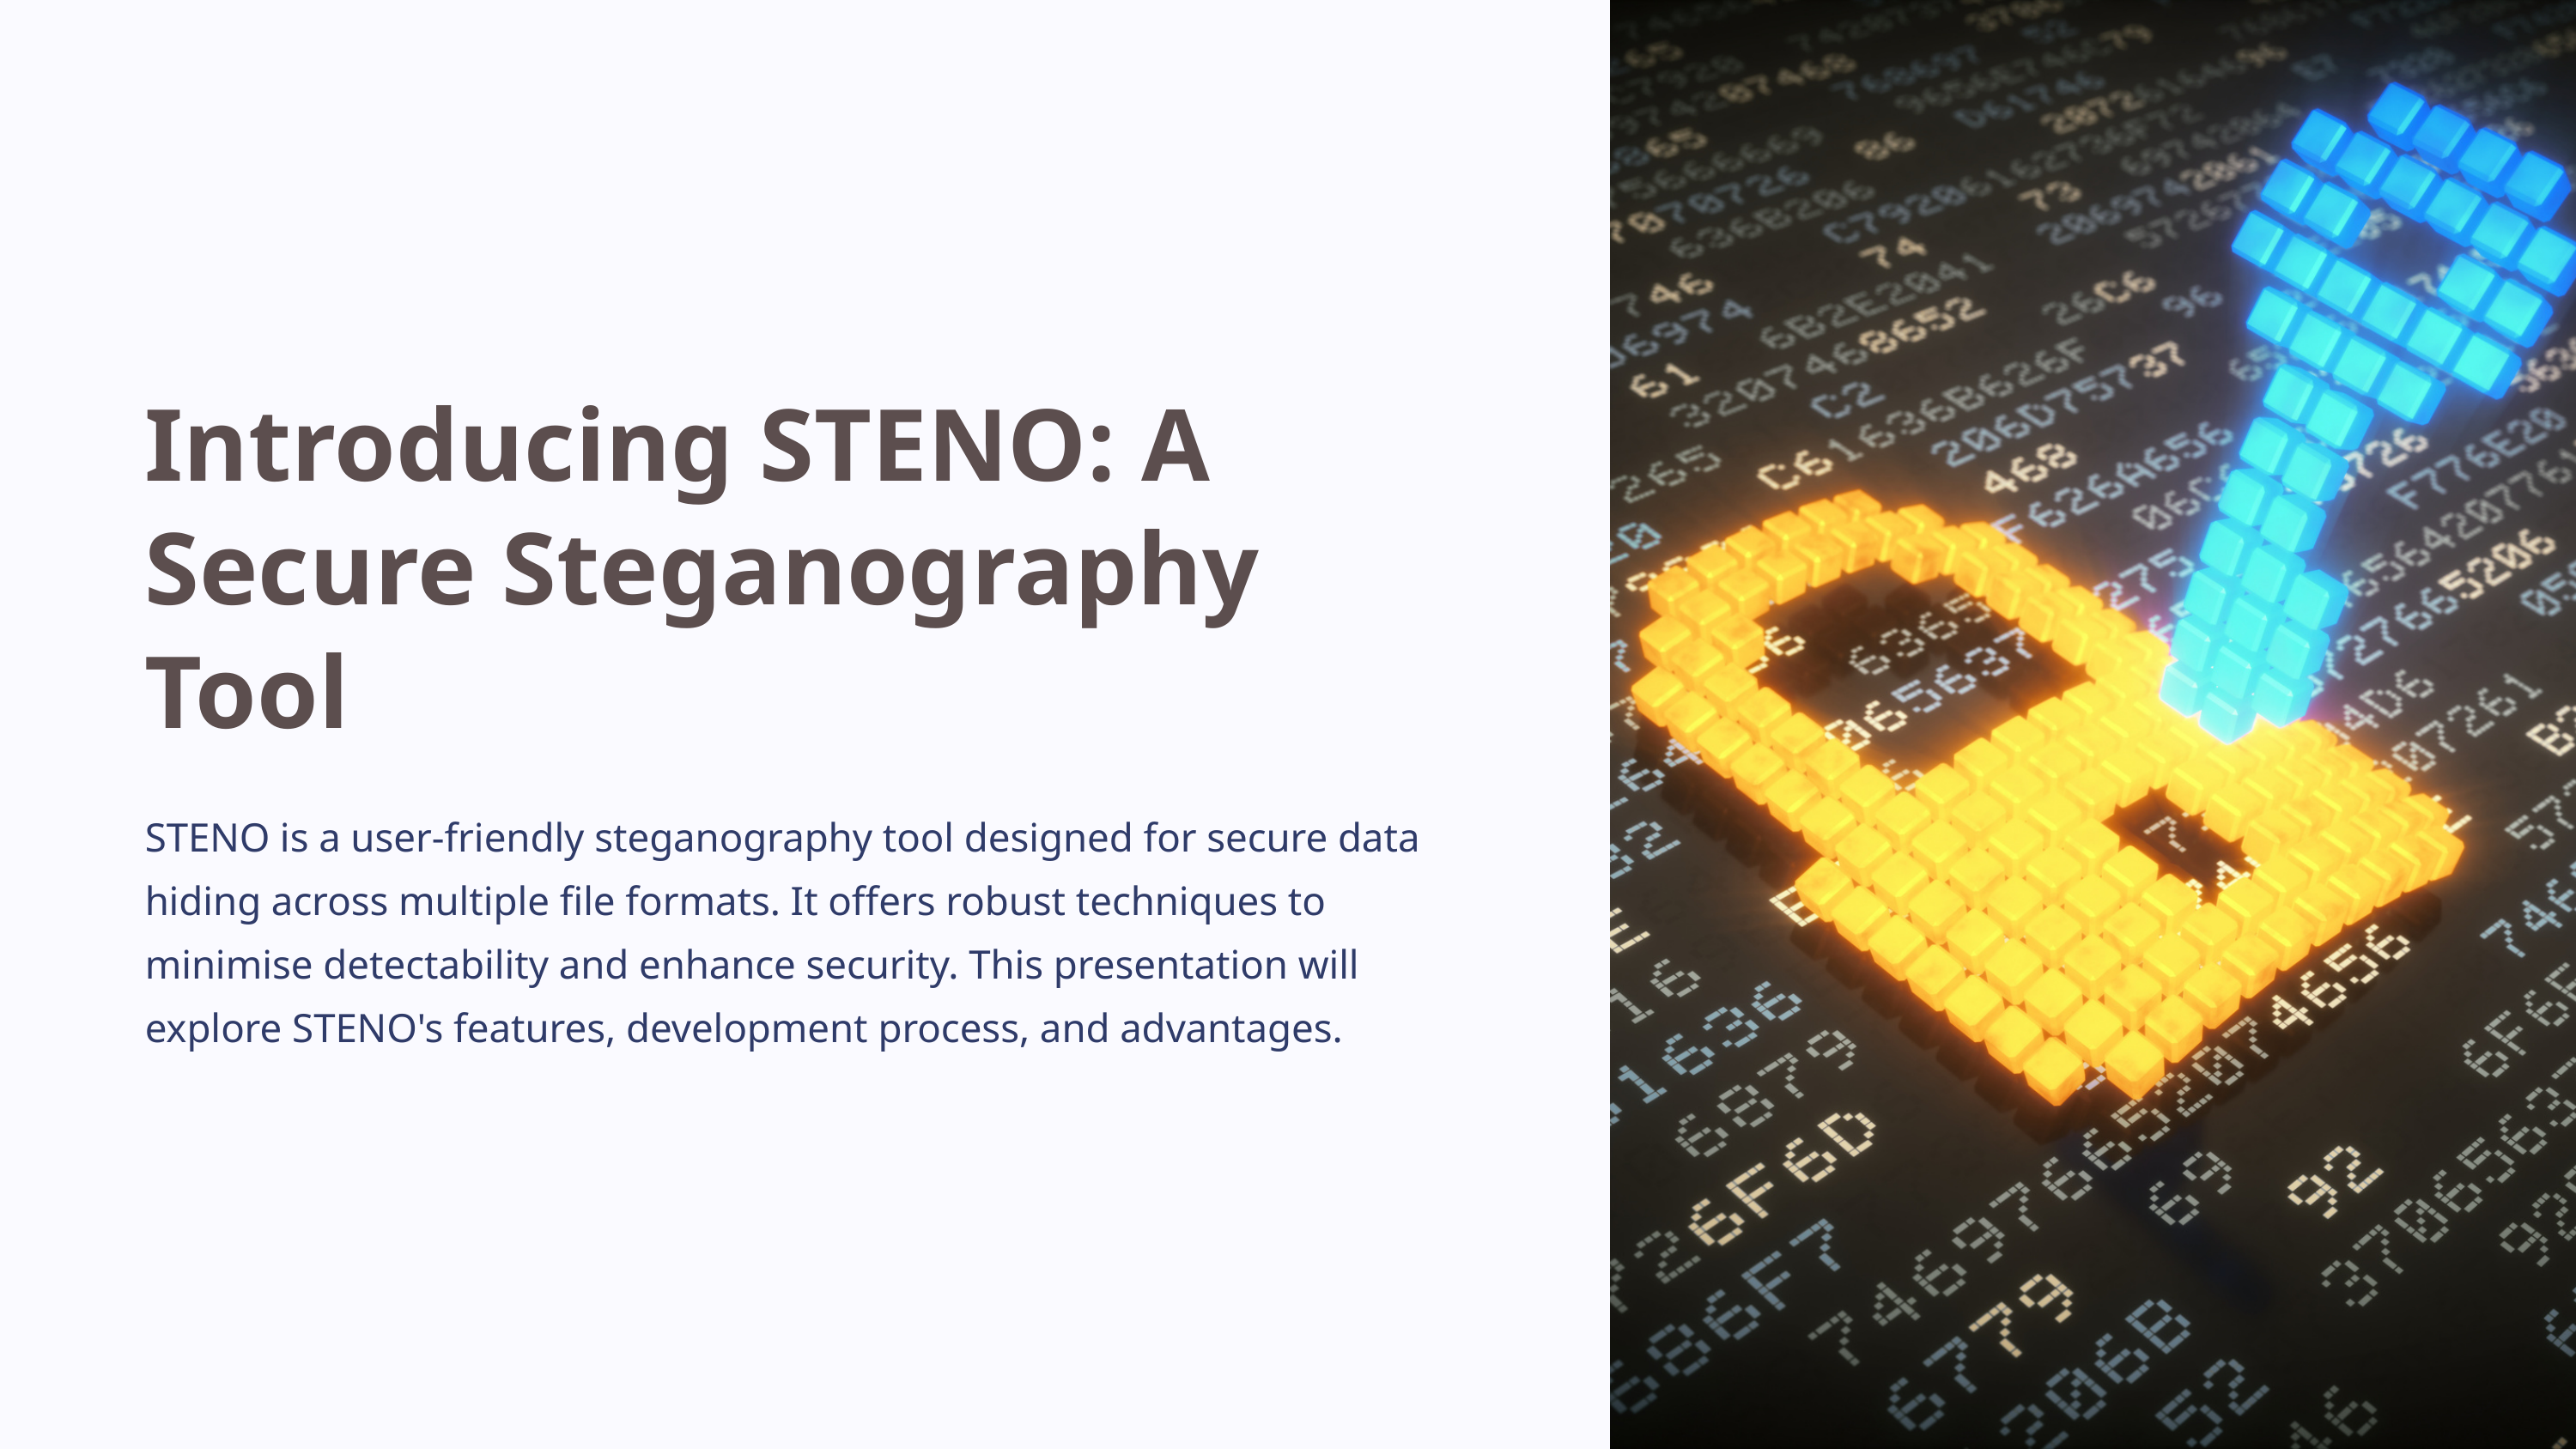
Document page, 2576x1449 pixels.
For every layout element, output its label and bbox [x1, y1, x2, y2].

text_box [0, 0, 2576, 1449]
text_box [144, 379, 1476, 1045]
